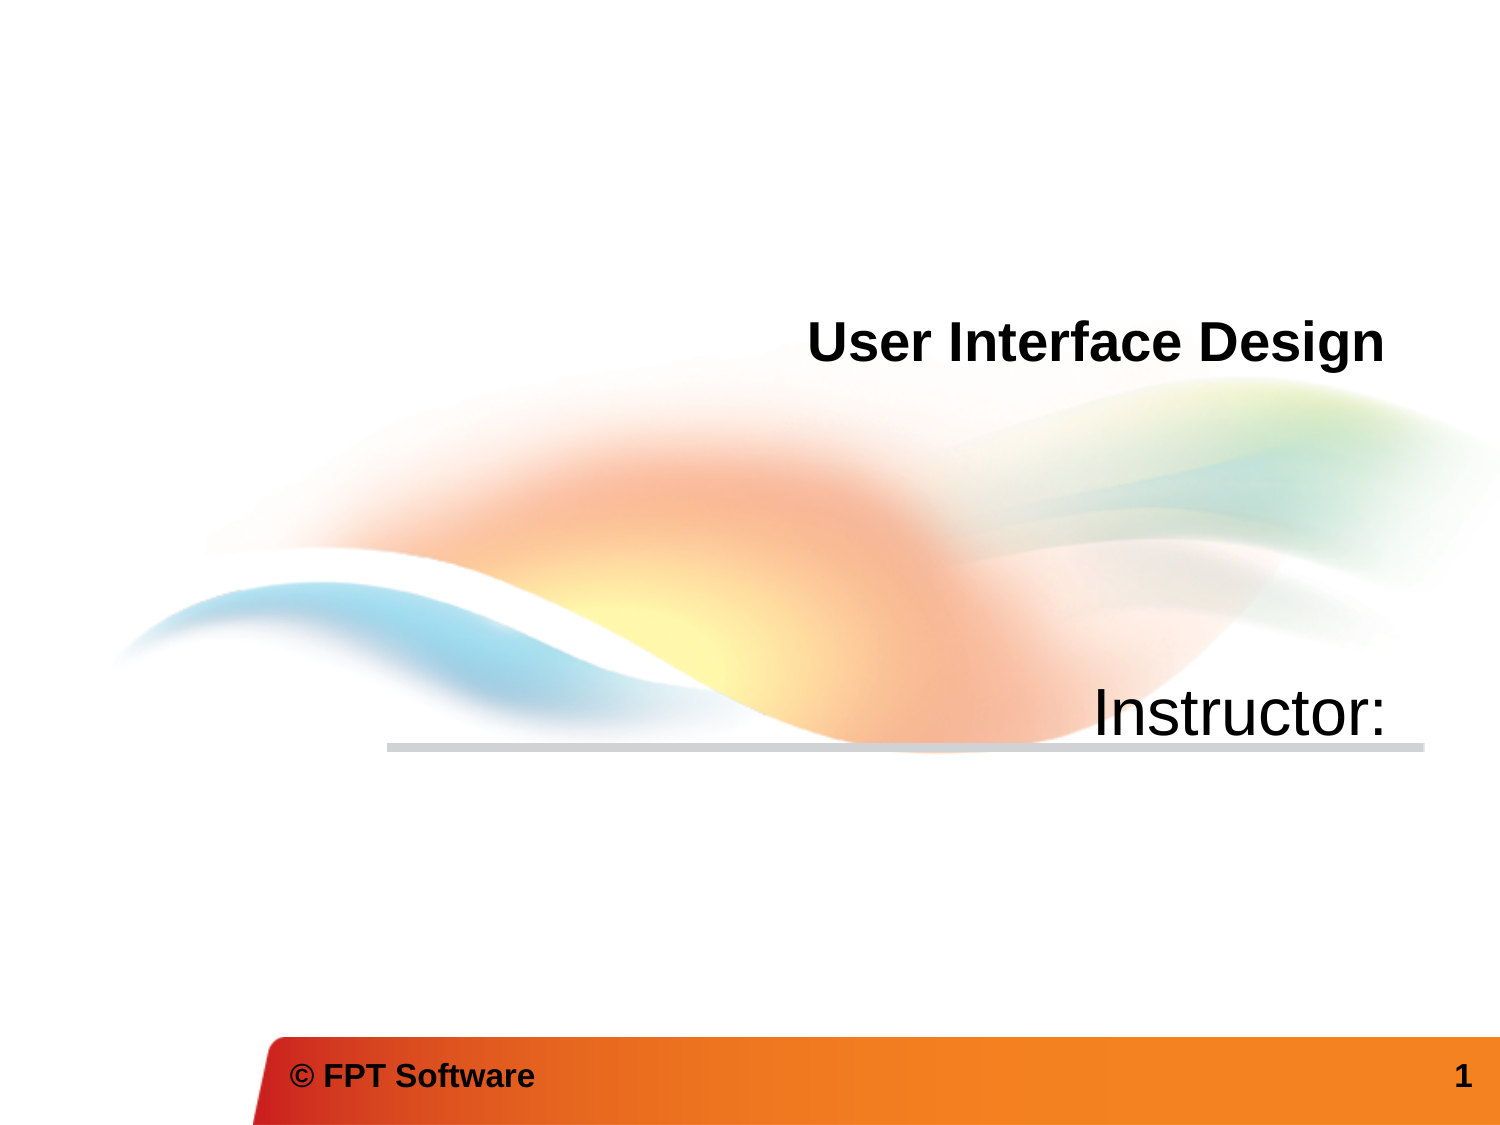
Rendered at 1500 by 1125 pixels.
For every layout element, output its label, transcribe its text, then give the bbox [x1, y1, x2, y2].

picture [99, 317, 1500, 899]
picture [253, 1037, 1500, 1125]
title User Interface Design [459, 297, 1500, 539]
subtitle Instructor: [372, 661, 1423, 950]
